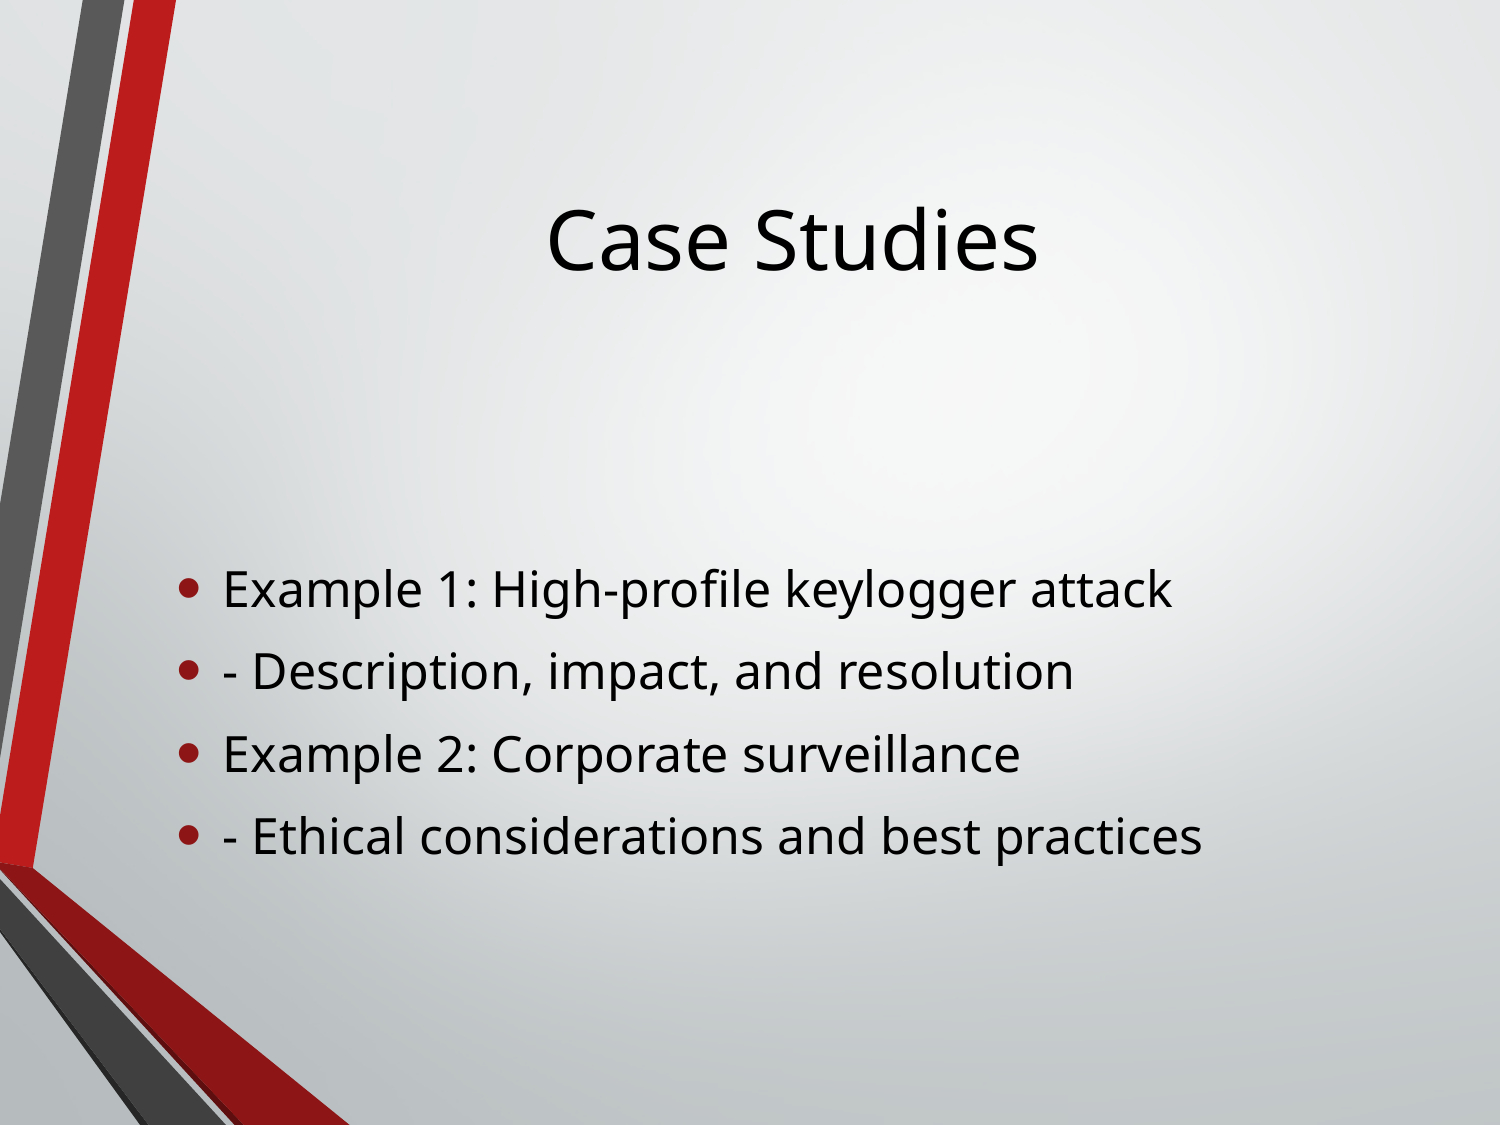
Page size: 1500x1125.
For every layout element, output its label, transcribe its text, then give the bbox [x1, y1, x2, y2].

title Case Studies [161, 75, 1425, 400]
list Example 1: High-profile keylogger attack - Description, impact, and resolution Example 2: Corporate surveillance - Ethical considerations and best practices [161, 437, 1425, 985]
